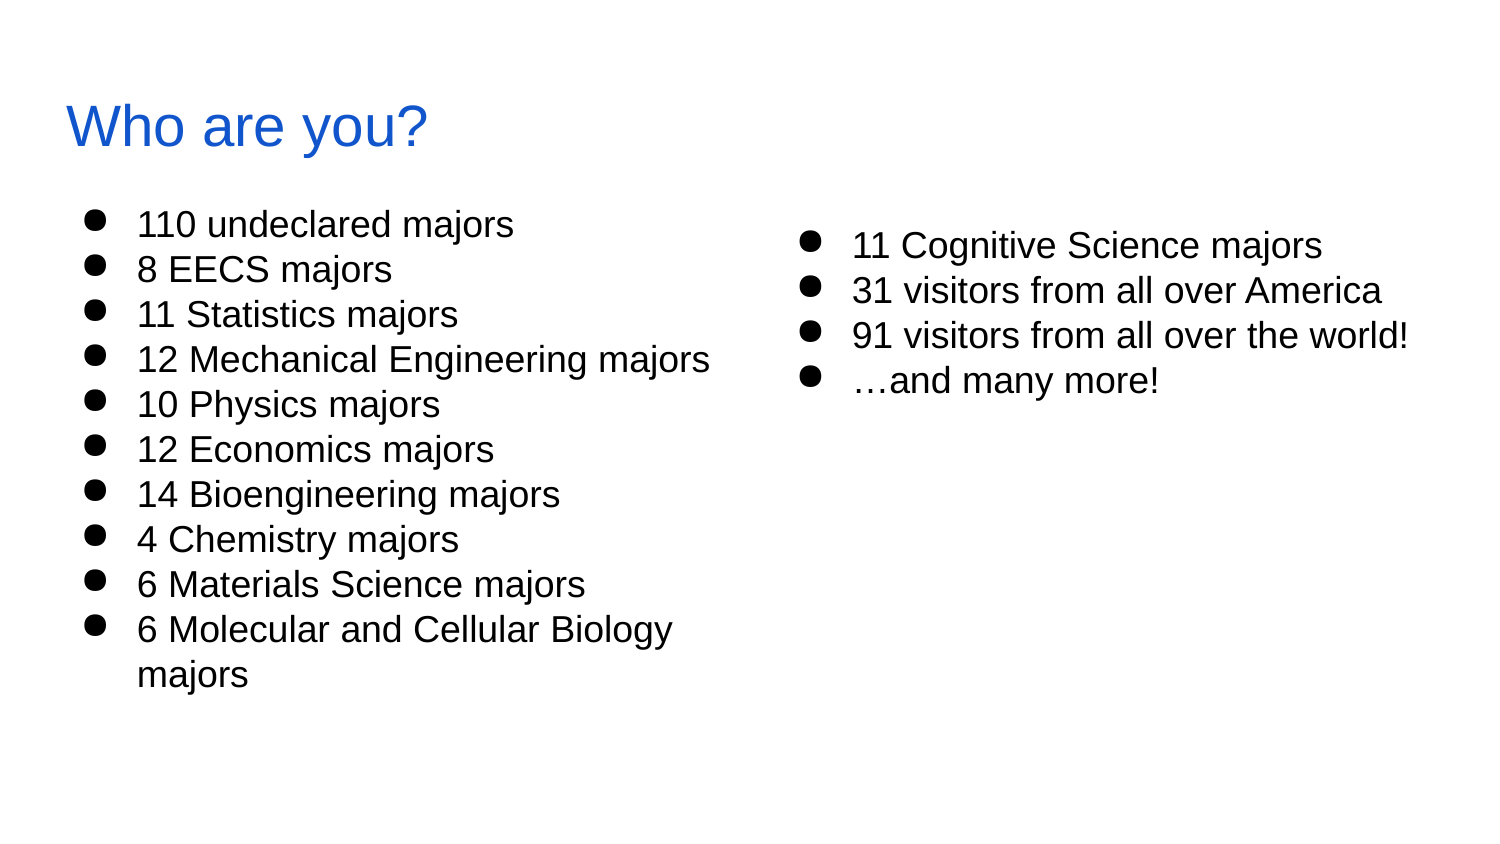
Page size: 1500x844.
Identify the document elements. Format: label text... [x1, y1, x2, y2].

text_box 110 undeclared majors 8 EECS majors 11 Statistics majors 12 Mechanical Engineering majors 10 Physics majors 12 Economics majors 14 Bioengineering majors 4 Chemistry majors 6 Materials Science majors 6 Molecular and Cellular Biology majors [46, 185, 734, 751]
text_box 11 Cognitive Science majors 31 visitors from all over America 91 visitors from all over the world! …and many more! [761, 205, 1449, 772]
title Who are you? [51, 72, 1449, 167]
